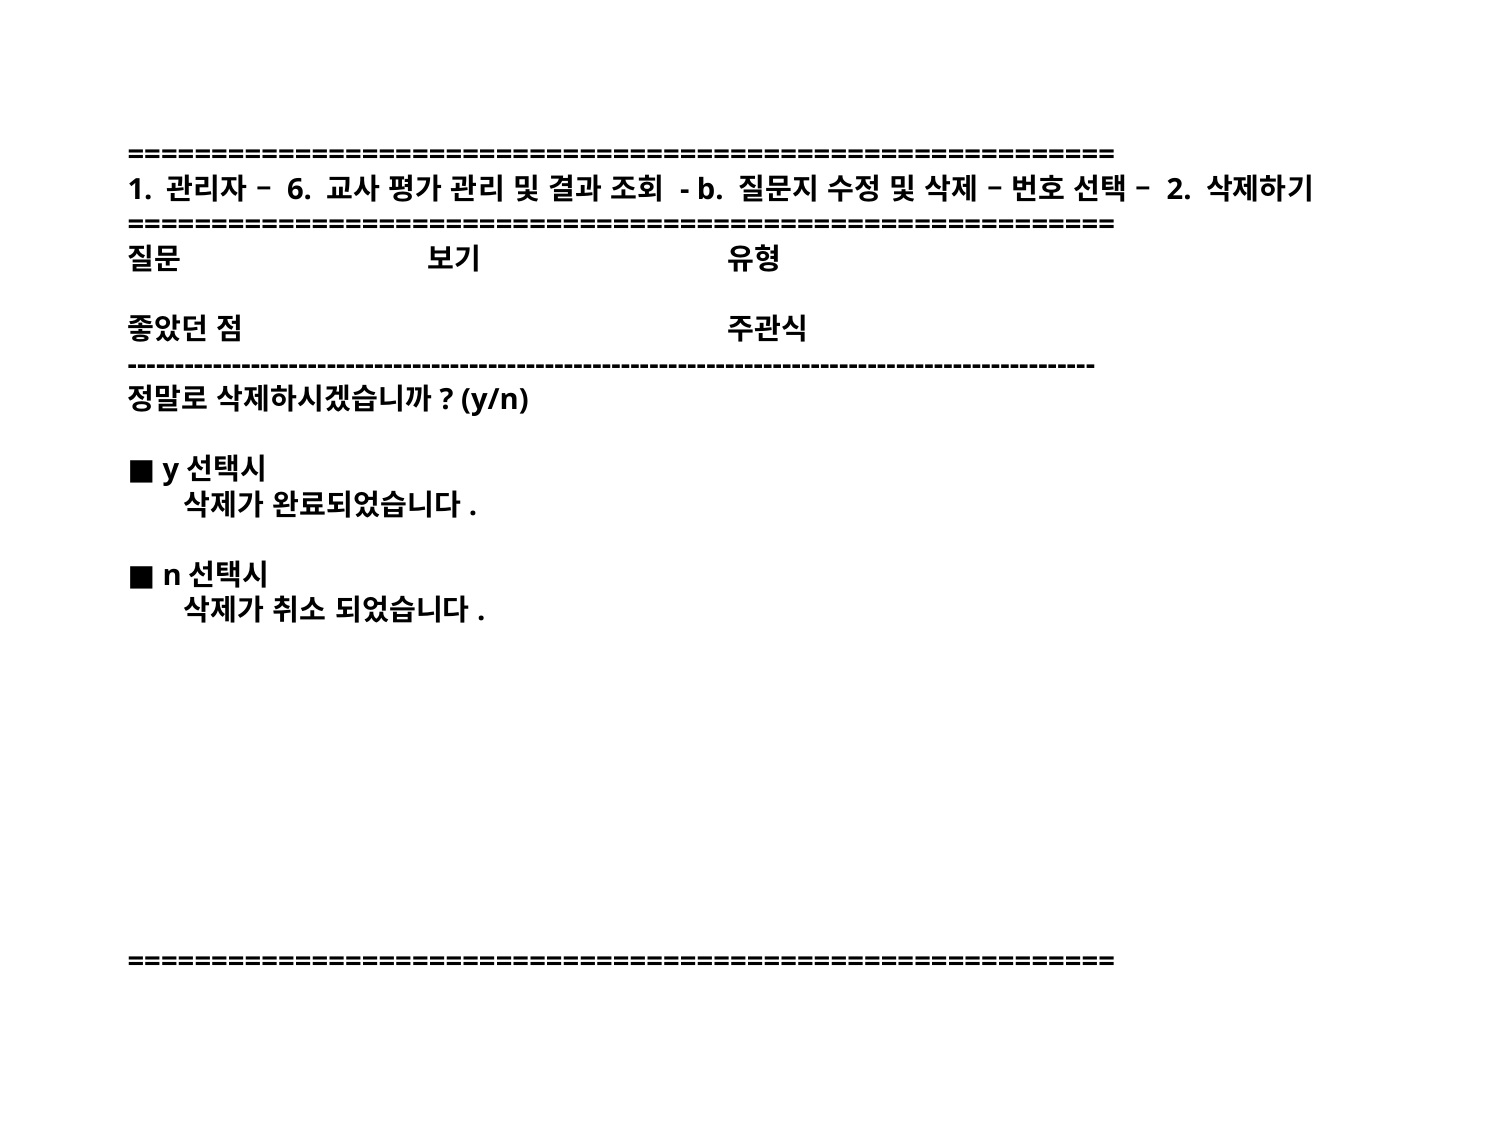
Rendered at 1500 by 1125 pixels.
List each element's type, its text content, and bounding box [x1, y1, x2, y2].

text_box =========================================================== 1. 관리자 – 6. 교사 평가 관리 및 결과 조회 - b. 질문지 수정 및 삭제 – 번호 선택 – 2. 삭제하기 =========================================================== 질문 보기 유형 좋았던 점 주관식 ------------------------------------------------------------------------------------------------------ 정말로 삭제하시겠습니까? (y/n) ■ y선택시 삭제가 완료되었습니다. ■ n선택시 삭제가 취소 되었습니다. =========================================================== [112, 117, 1388, 1020]
